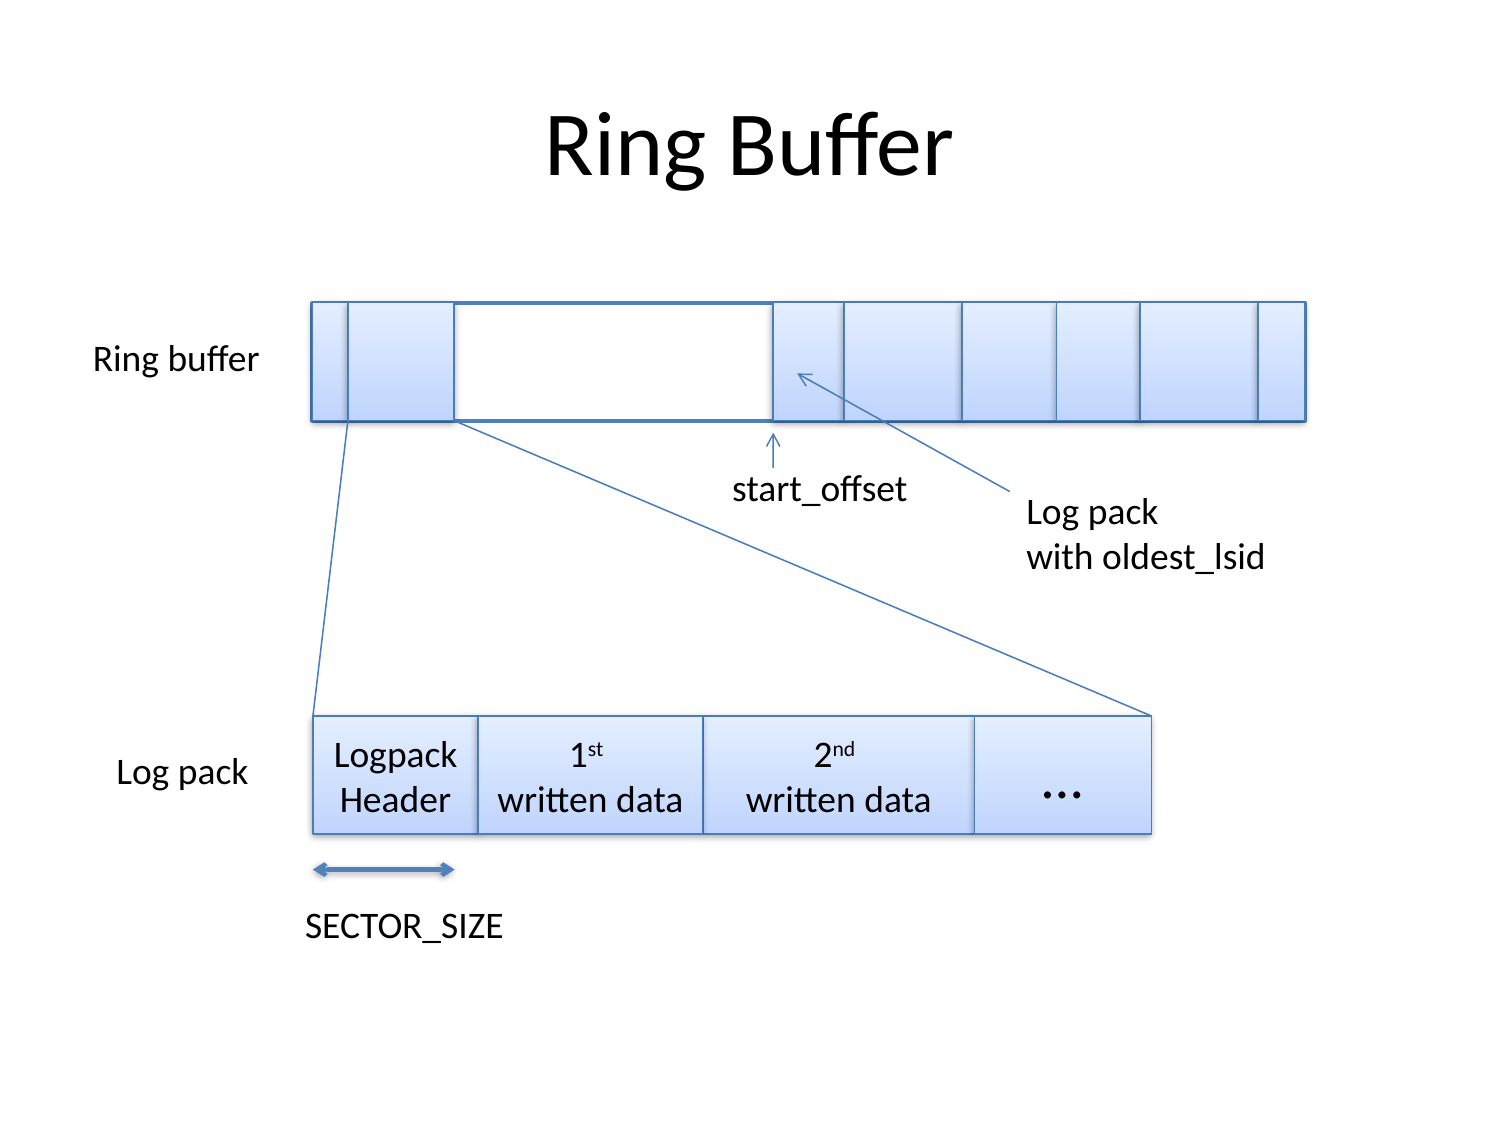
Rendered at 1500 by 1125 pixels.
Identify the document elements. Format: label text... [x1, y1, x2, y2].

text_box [796, 373, 1010, 492]
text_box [182, 550, 448, 587]
text_box [456, 301, 771, 419]
text_box [1056, 302, 1137, 419]
text_box 2nd written data [707, 726, 969, 835]
text_box Log pack with oldest_lsid [1156, 479, 1281, 585]
text_box … [974, 724, 1152, 835]
text_box [772, 302, 841, 419]
title Ring Buffer [75, 45, 1425, 233]
text_box Logpack Header [312, 715, 472, 835]
text_box [1139, 302, 1254, 421]
text_box [347, 302, 455, 421]
text_box [1257, 302, 1306, 421]
text_box Ring buffer [78, 326, 275, 386]
text_box 1st written data [477, 726, 703, 835]
text_box [843, 302, 958, 371]
text_box SECTOR_SIZE [290, 893, 519, 953]
text_box Log pack [101, 739, 264, 800]
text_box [453, 420, 1152, 717]
text_box [312, 302, 345, 421]
text_box [961, 302, 1054, 419]
